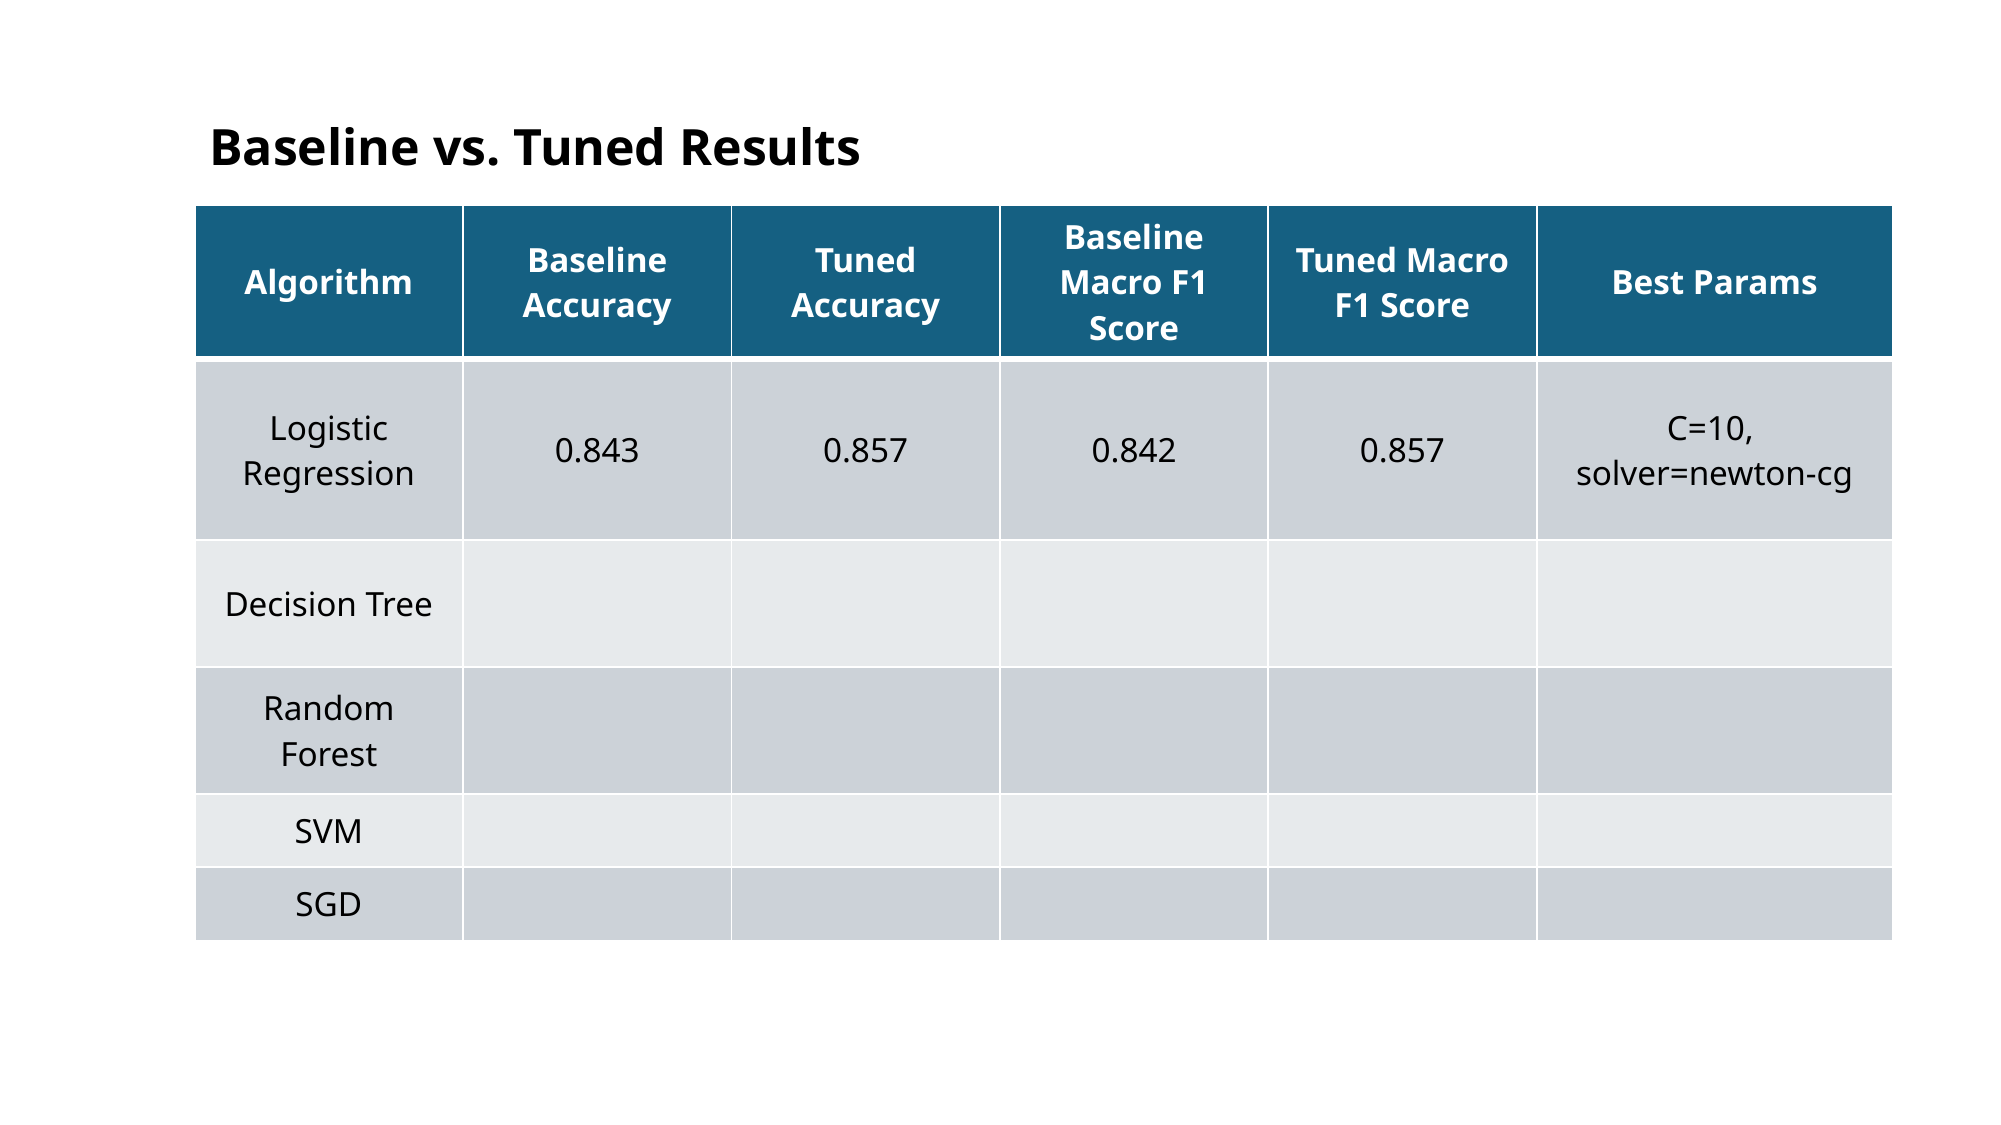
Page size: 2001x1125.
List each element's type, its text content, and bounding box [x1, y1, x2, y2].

table_cell Logistic Regression [196, 362, 462, 539]
table_header Tuned Accuracy [732, 206, 999, 356]
table_cell [464, 795, 731, 866]
table_header Baseline Accuracy [464, 206, 731, 356]
table_cell 0.843 [464, 362, 731, 539]
table_cell [464, 668, 731, 793]
table_cell [1001, 668, 1267, 793]
table_header Tuned Macro F1 Score [1269, 206, 1536, 356]
table_cell [464, 541, 731, 666]
table_cell SVM [196, 795, 462, 866]
table_cell [1001, 868, 1267, 940]
table_cell 0.857 [732, 362, 999, 539]
table_cell [1269, 541, 1536, 666]
table_cell 0.842 [1001, 362, 1267, 539]
table_cell Random Forest [196, 668, 462, 793]
table_cell [1001, 795, 1267, 866]
table_cell [1269, 795, 1536, 866]
table_cell [1269, 868, 1536, 940]
table_cell [1001, 541, 1267, 666]
table_header Algorithm [196, 206, 462, 356]
table_cell [1538, 795, 1892, 866]
table_cell [732, 795, 999, 866]
table_cell [732, 668, 999, 793]
table_cell [732, 868, 999, 940]
table_cell C=10, solver=newton-cg [1538, 362, 1892, 539]
table_cell 0.857 [1269, 362, 1536, 539]
table_header Baseline Macro F1 Score [1001, 206, 1267, 356]
table_cell SGD [196, 868, 462, 940]
table_cell [464, 868, 731, 940]
text_box Baseline vs. Tuned Results [194, 108, 972, 183]
table_cell [1538, 668, 1892, 793]
table_cell [1269, 668, 1536, 793]
table_cell [1538, 541, 1892, 666]
table_cell [1538, 868, 1892, 940]
table_header Best Params [1538, 206, 1892, 356]
table_cell Decision Tree [196, 541, 462, 666]
table_cell [732, 541, 999, 666]
